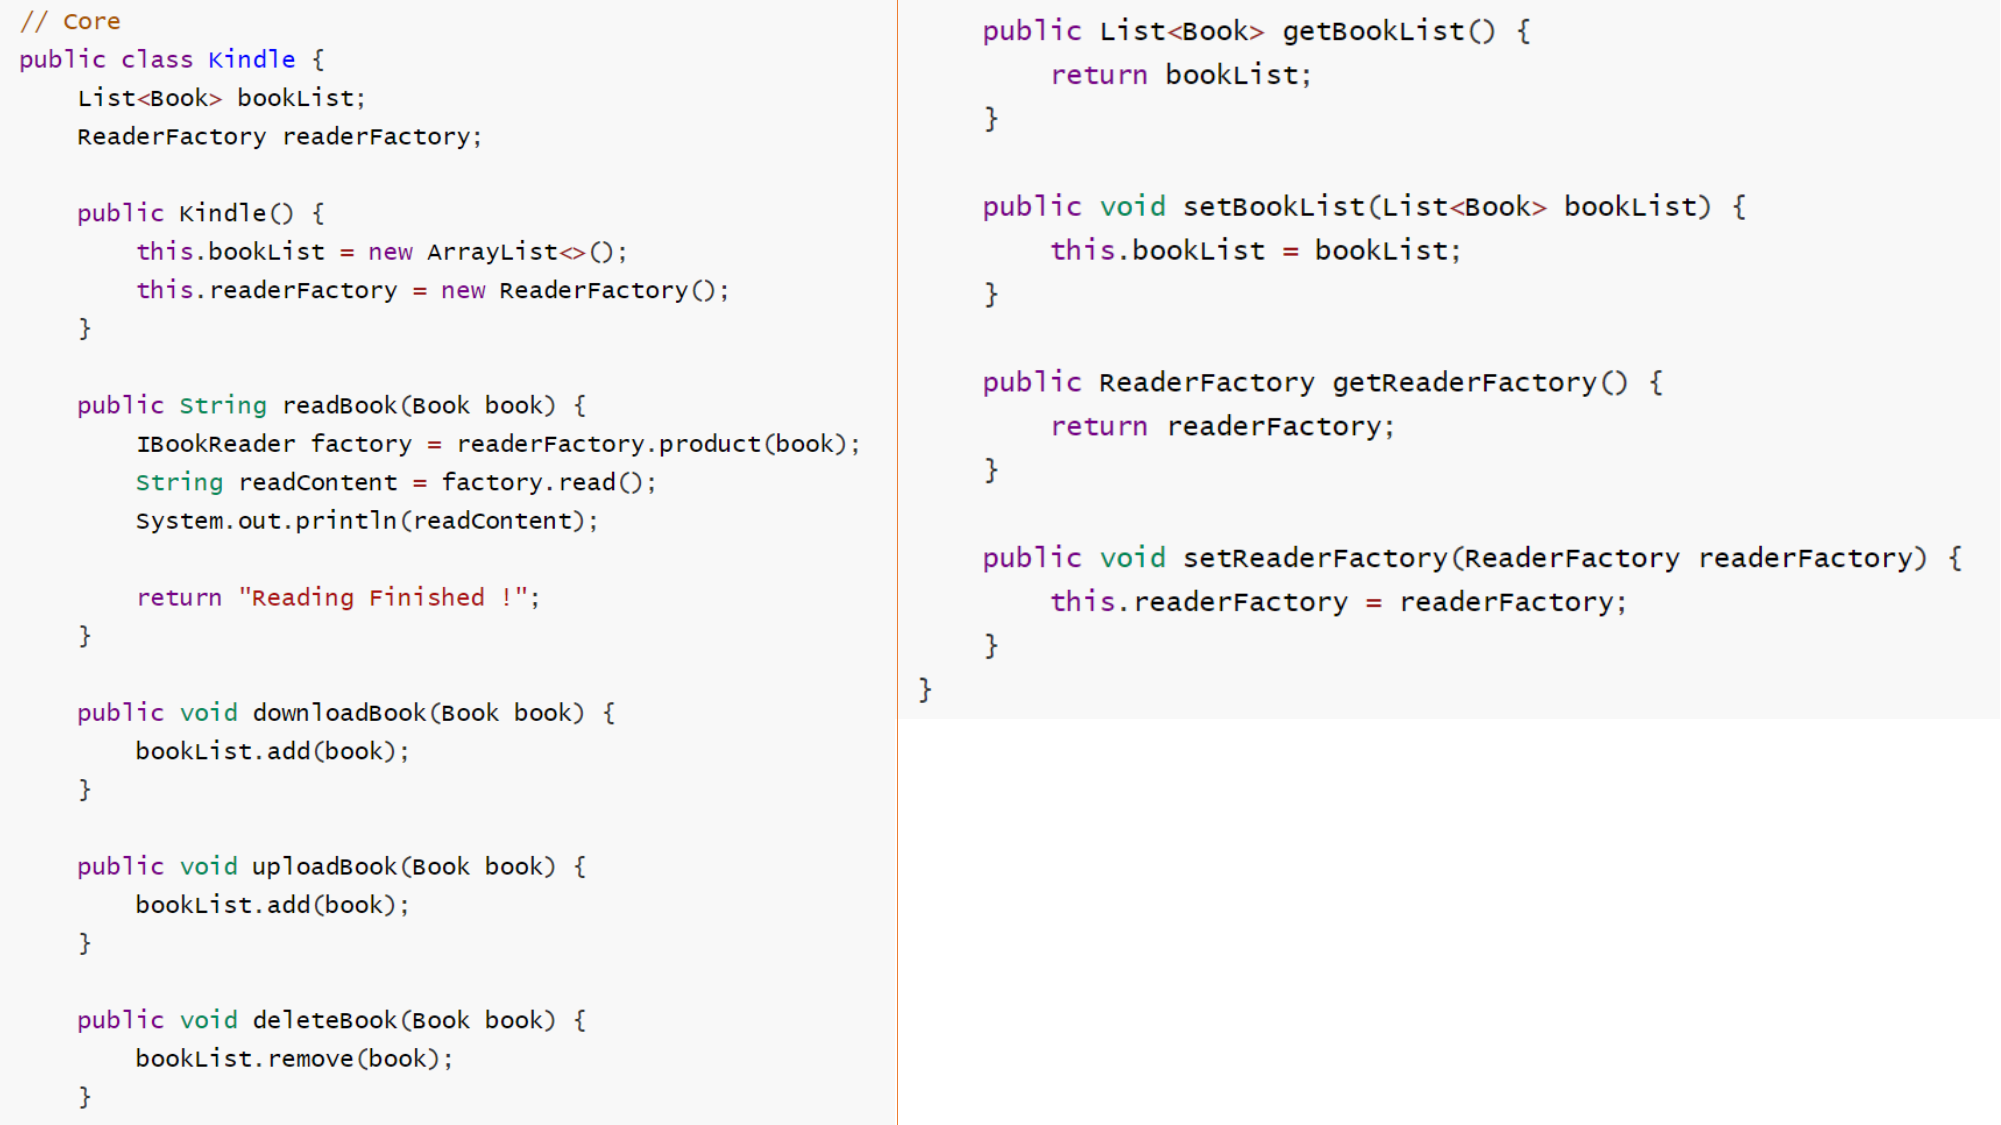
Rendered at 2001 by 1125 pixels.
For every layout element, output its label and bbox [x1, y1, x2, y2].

picture [0, 0, 897, 1125]
picture [898, 0, 2000, 720]
